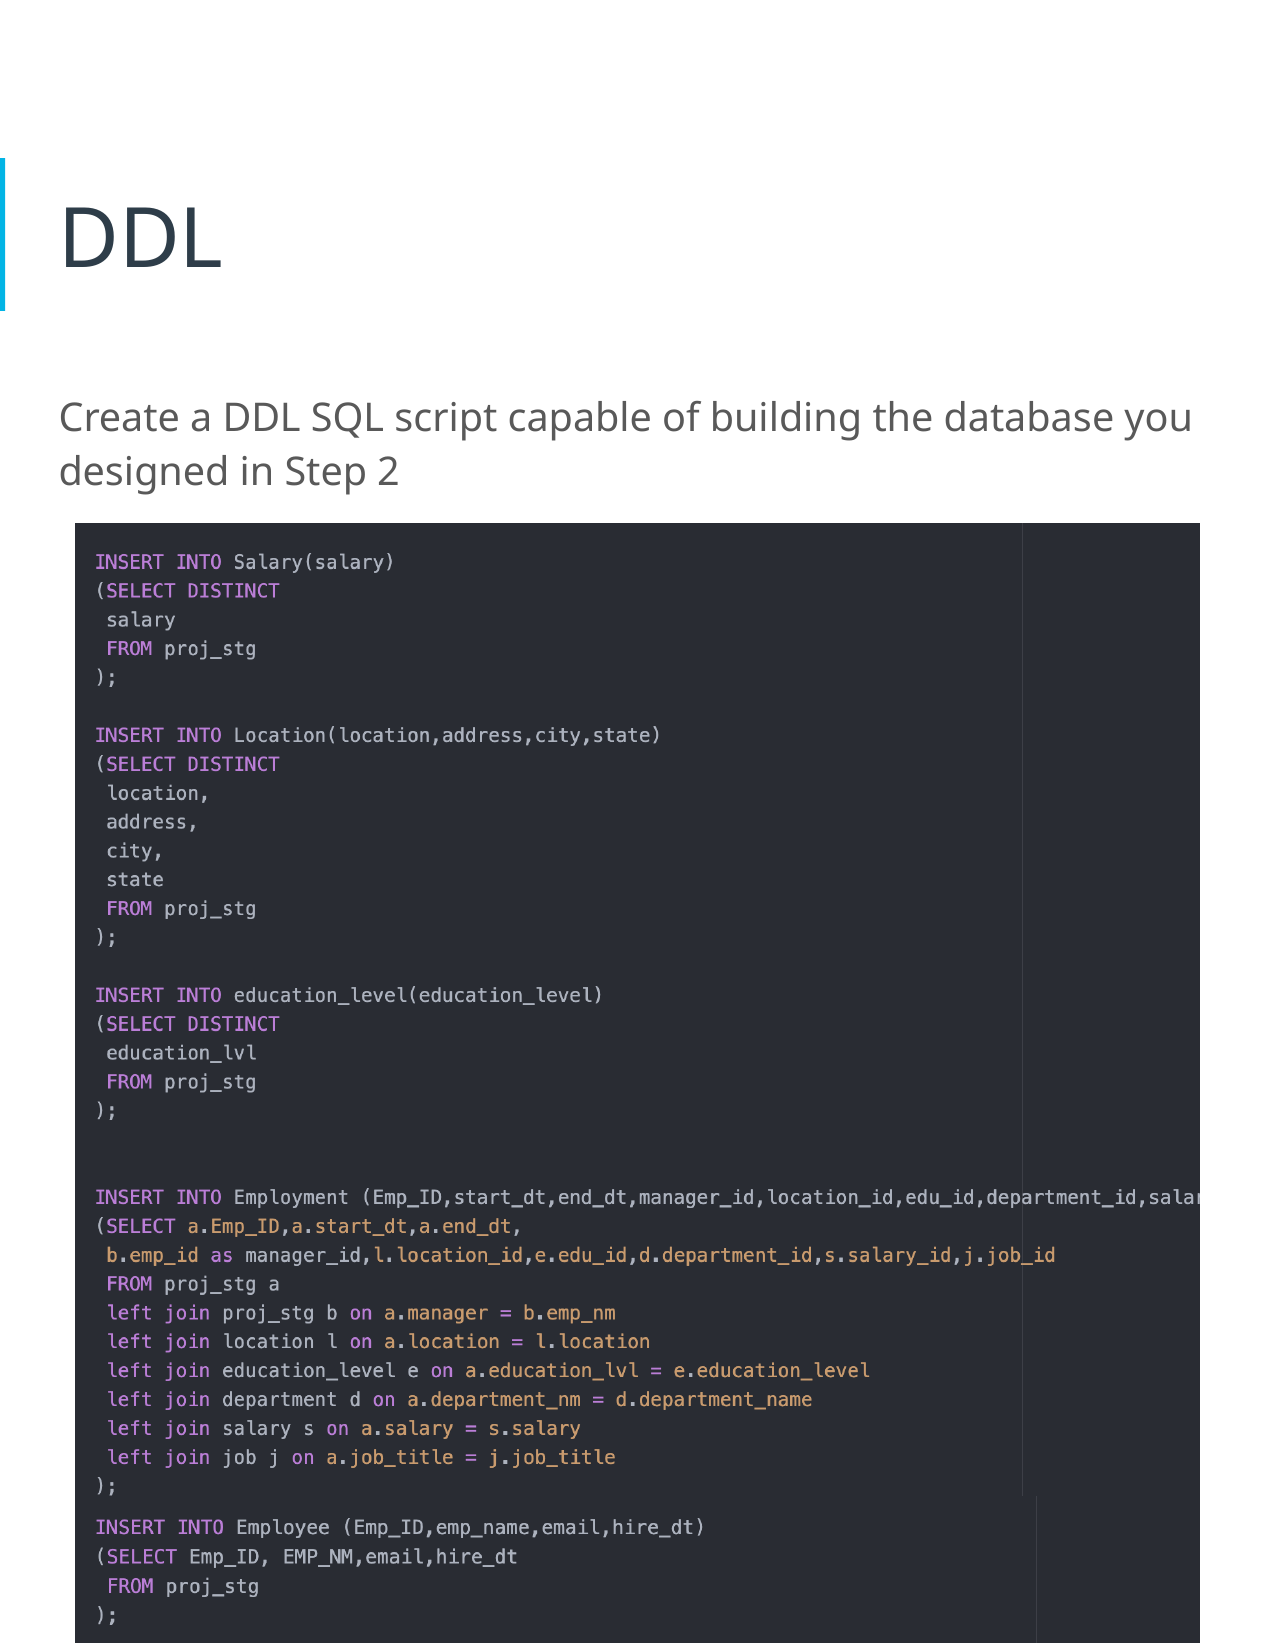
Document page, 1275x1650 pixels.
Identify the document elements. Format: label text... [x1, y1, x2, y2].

picture [74, 523, 1201, 1644]
list Create a DDL SQL script capable of building the database you designed in Step 2 [43, 369, 1232, 1639]
title DDL [43, 142, 1232, 327]
